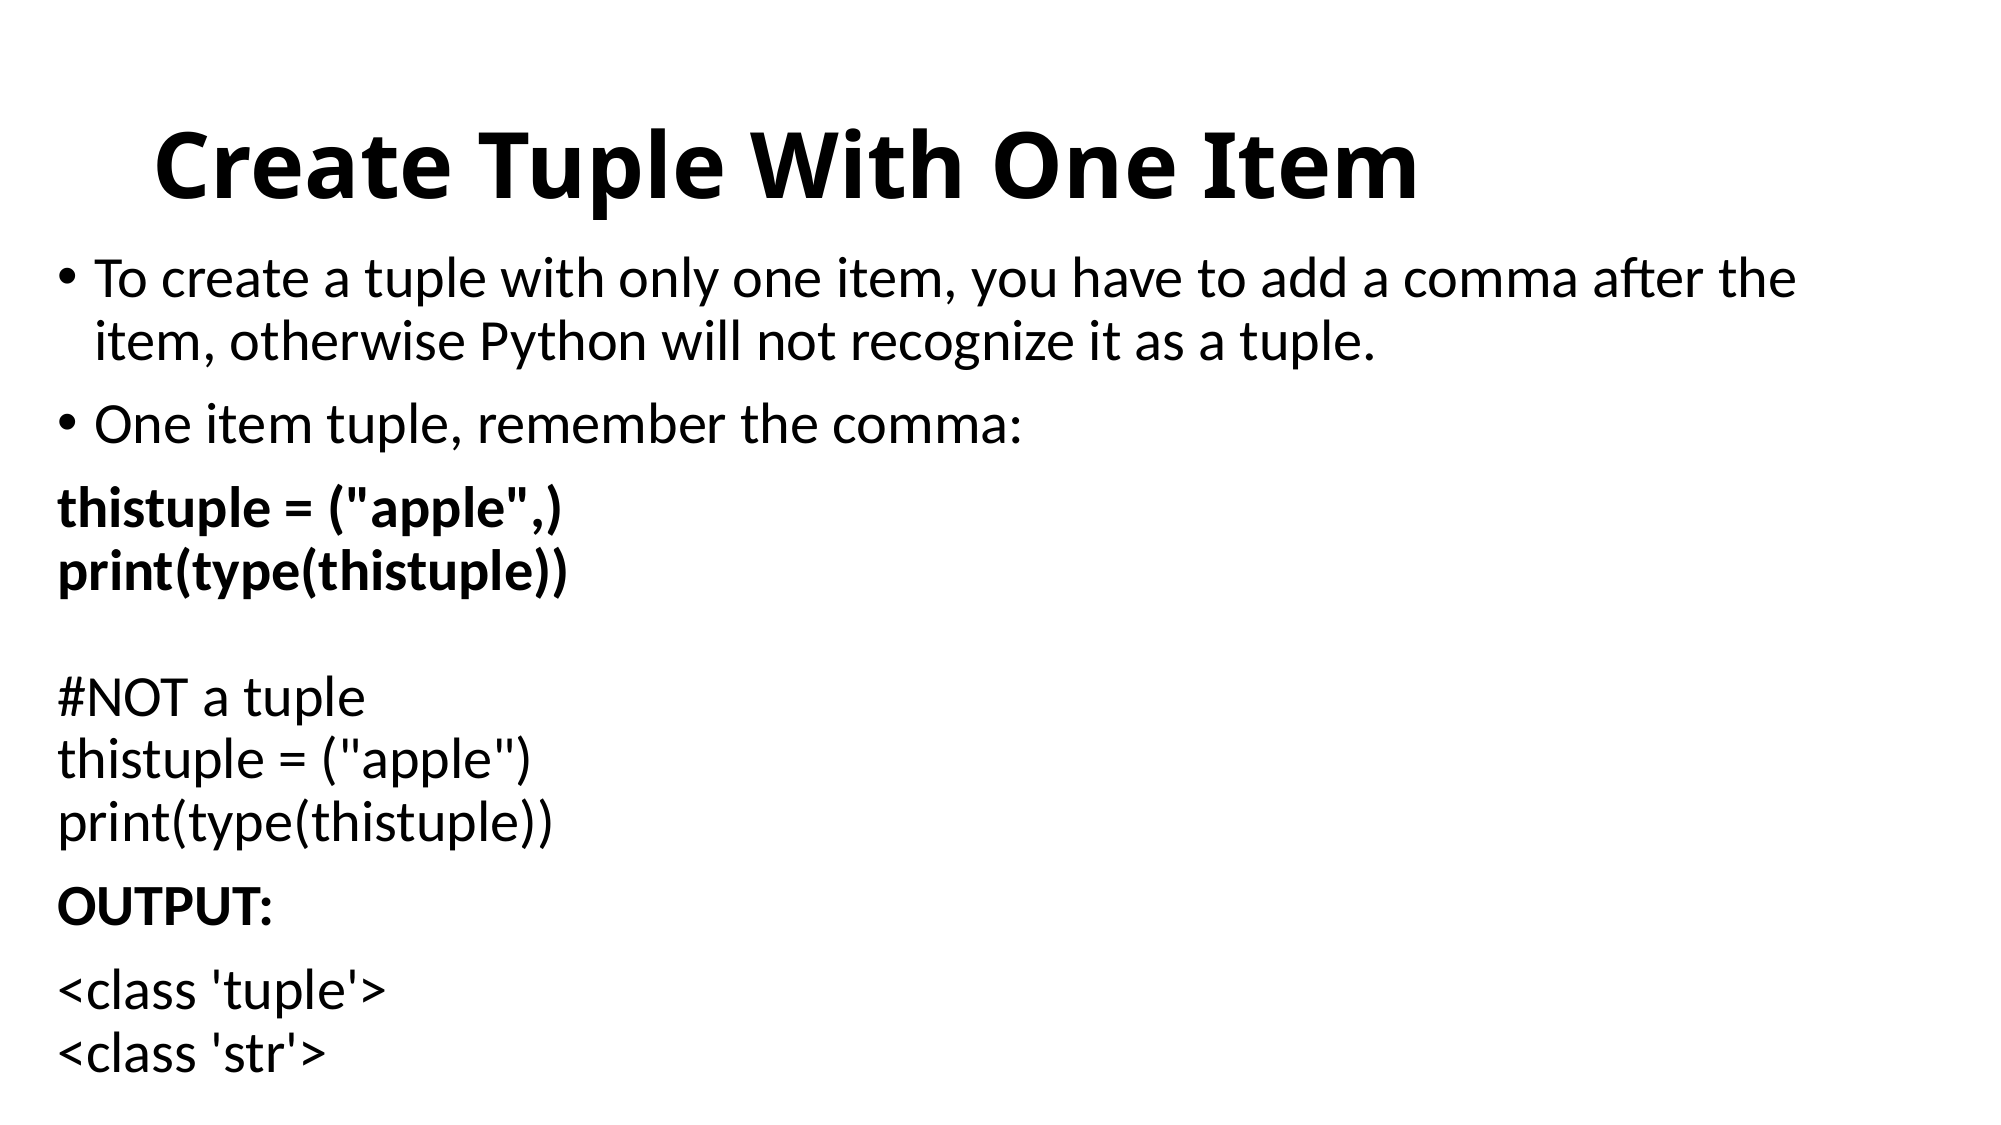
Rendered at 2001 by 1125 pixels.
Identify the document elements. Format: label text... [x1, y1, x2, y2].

list To create a tuple with only one item, you have to add a comma after the item, otherwise Python will not recognize it as a tuple. One item tuple, remember the comma: thistuple = ("apple",) print(type(thistuple)) #NOT a tuple thistuple = ("apple") print(type(thistuple)) OUTPUT: <class 'tuple'> <class 'str'> [42, 239, 1928, 1102]
title Create Tuple With One Item [137, 59, 1863, 239]
